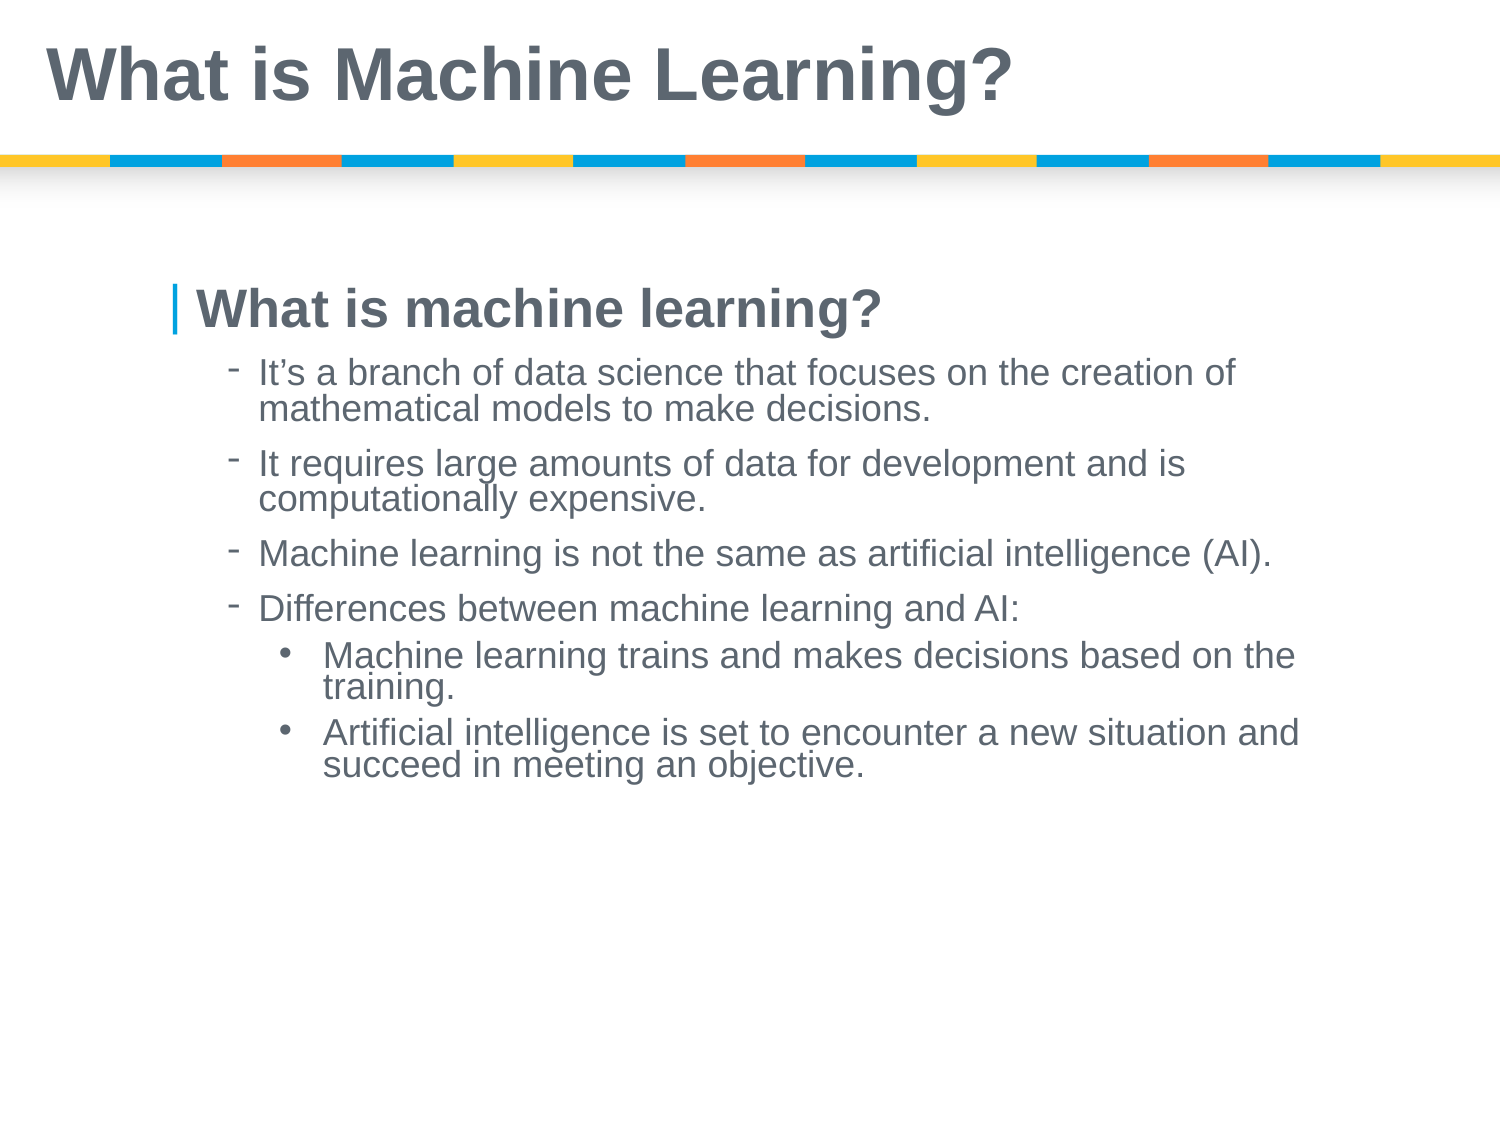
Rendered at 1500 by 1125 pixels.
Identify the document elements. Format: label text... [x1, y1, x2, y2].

list What is machine learning? It’s a branch of data science that focuses on the creation of mathematical models to make decisions. It requires large amounts of data for development and is computationally expensive. Machine learning is not the same as artificial intelligence (AI). Differences between machine learning and AI: Machine learning trains and makes decisions based on the training. Artificial intelligence is set to encounter a new situation and succeed in meeting an objective. [153, 278, 1326, 888]
title What is Machine Learning? [31, 0, 1460, 154]
